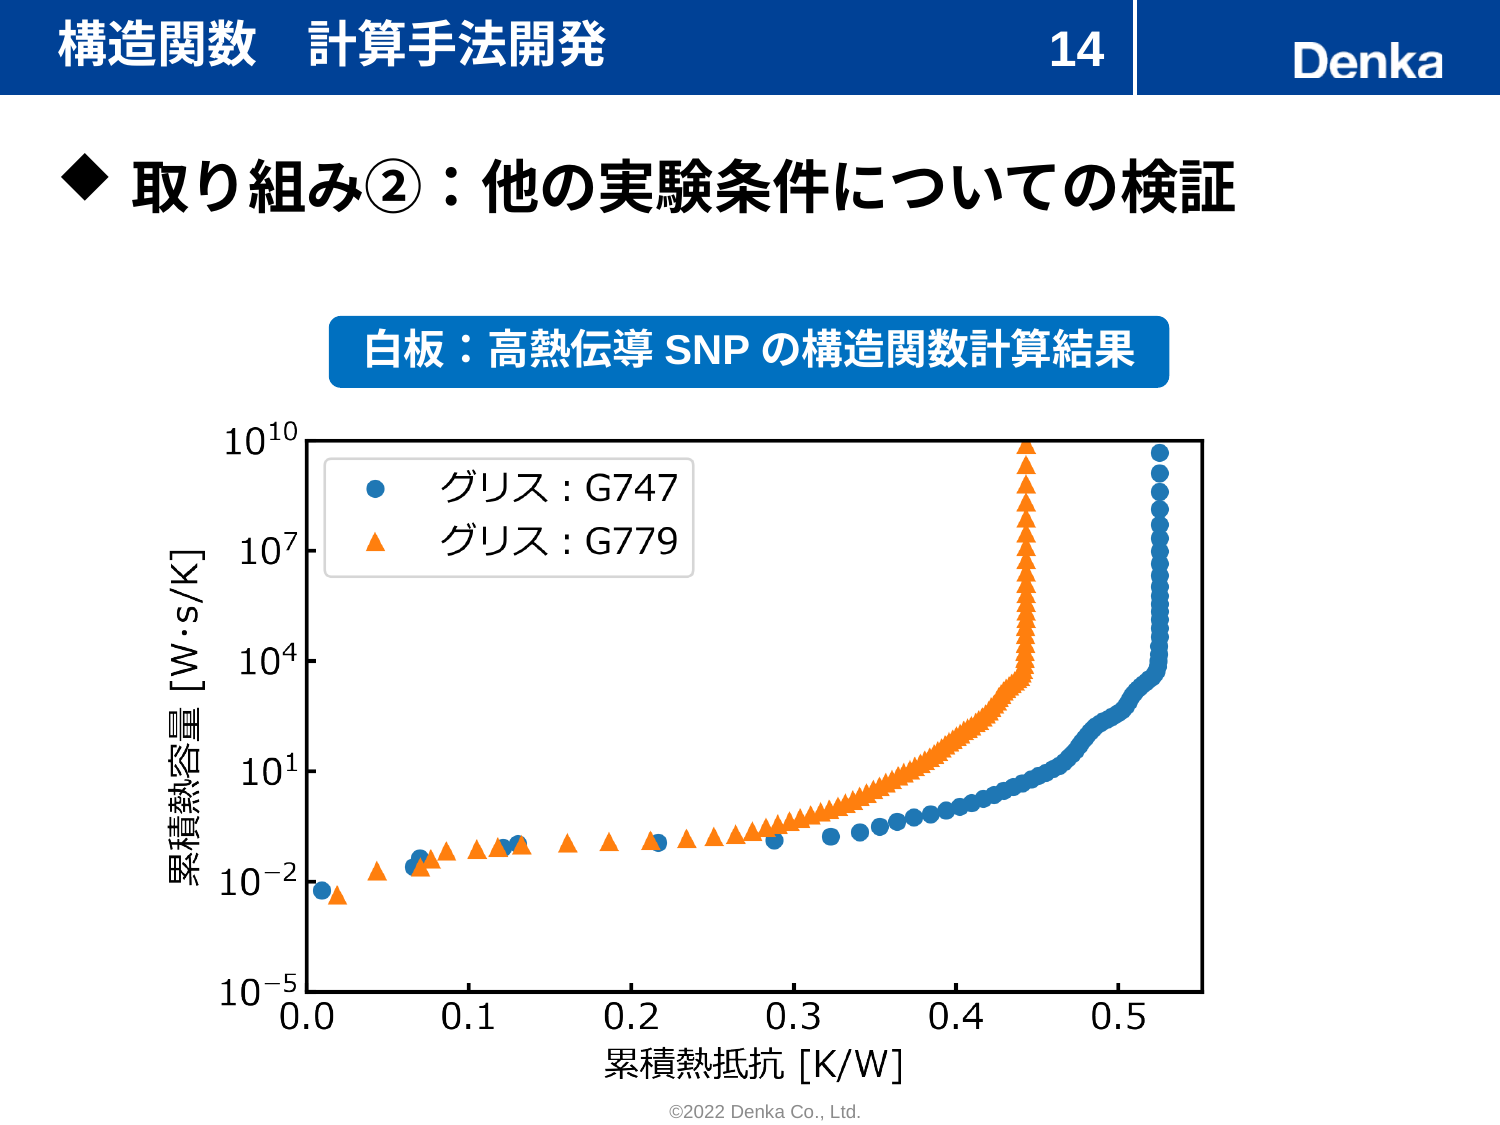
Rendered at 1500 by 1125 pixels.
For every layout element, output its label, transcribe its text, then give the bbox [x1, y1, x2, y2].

text_box 取り組み②：他の実験条件についての検証 [41, 142, 1457, 228]
picture [124, 381, 1241, 1125]
slide_number 14 [1026, 0, 1127, 95]
title 構造関数 計算手法開発 [41, 0, 1019, 95]
text_box 白板：高熱伝導SNPの構造関数計算結果 [328, 315, 1170, 381]
